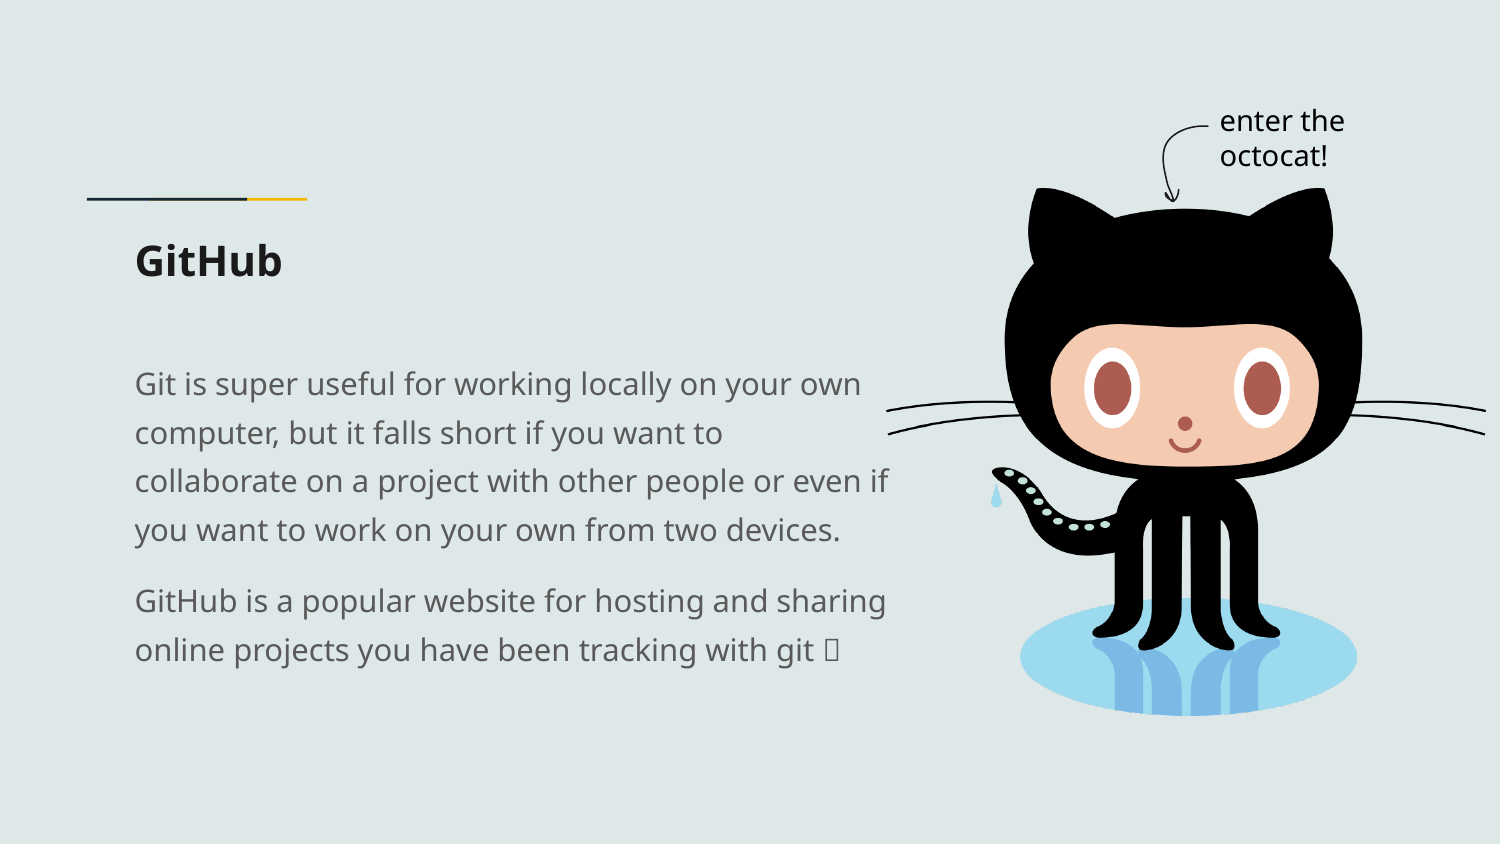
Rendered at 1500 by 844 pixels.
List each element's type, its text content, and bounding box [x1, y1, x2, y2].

list Git is super useful for working locally on your own computer, but it falls short if you want to collaborate on a project with other people or even if you want to work on your own from two devices. GitHub is a popular website for hosting and sharing online projects you have been tracking with git ✨ [119, 341, 880, 712]
text_box [1164, 126, 1209, 150]
picture [885, 152, 1486, 753]
text_box enter the octocat! [1204, 86, 1469, 150]
title GitHub [119, 216, 880, 305]
